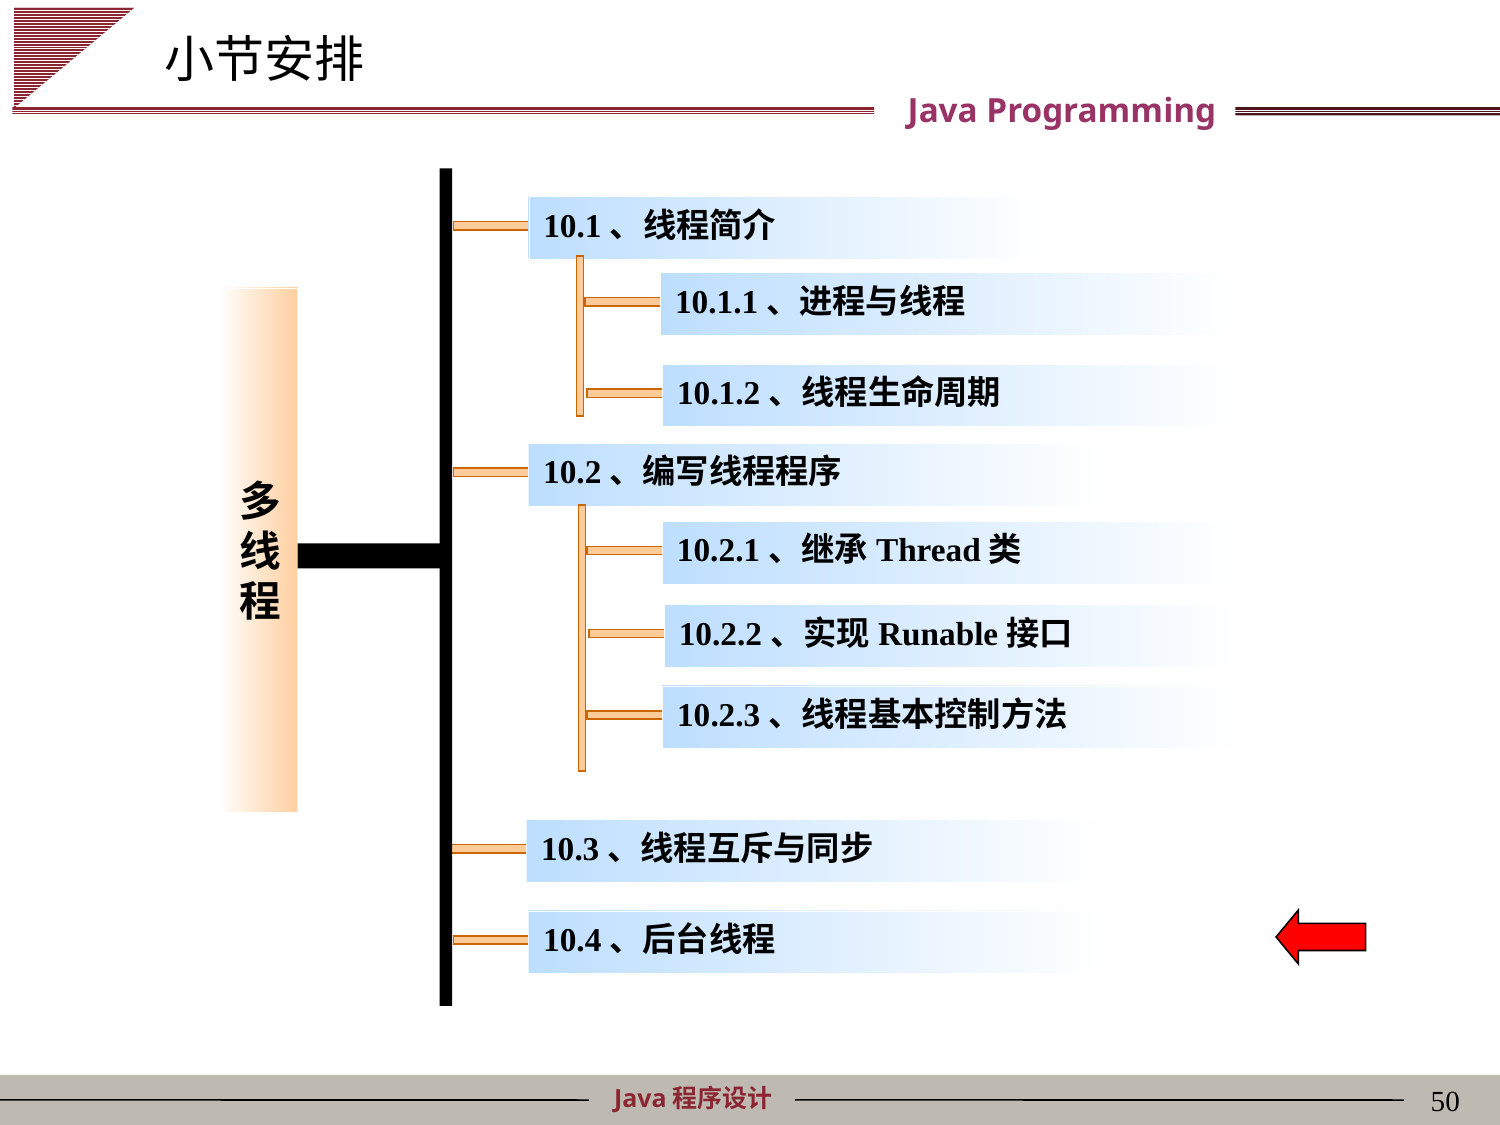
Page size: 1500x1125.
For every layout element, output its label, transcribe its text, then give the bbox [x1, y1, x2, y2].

text_box [453, 221, 528, 230]
text_box [453, 844, 526, 853]
text_box [576, 256, 584, 417]
text_box [453, 468, 528, 477]
text_box [587, 389, 662, 398]
title 小节安排 [149, 20, 578, 96]
text_box [587, 710, 662, 720]
text_box [578, 504, 586, 772]
text_box [439, 168, 453, 1006]
text_box 10.2、编写线程程序 [528, 443, 1104, 506]
text_box [587, 546, 662, 555]
text_box [297, 543, 439, 569]
text_box 10.2.1、继承Thread类 [662, 521, 1237, 584]
text_box [453, 935, 528, 945]
text_box 10.1.2、线程生命周期 [662, 364, 1238, 427]
text_box 10.2.3、线程基本控制方法 [662, 685, 1238, 749]
text_box 10.1.1、进程与线程 [660, 272, 1236, 336]
text_box 多线程 [222, 287, 298, 812]
text_box [589, 629, 664, 638]
text_box [585, 297, 660, 306]
text_box 10.1、线程简介 [528, 196, 1041, 259]
text_box [1276, 909, 1366, 965]
text_box 10.3、线程互斥与同步 [526, 819, 1102, 882]
text_box 10.4、后台线程 [528, 910, 1104, 974]
text_box 10.2.2、实现Runable接口 [664, 604, 1240, 667]
